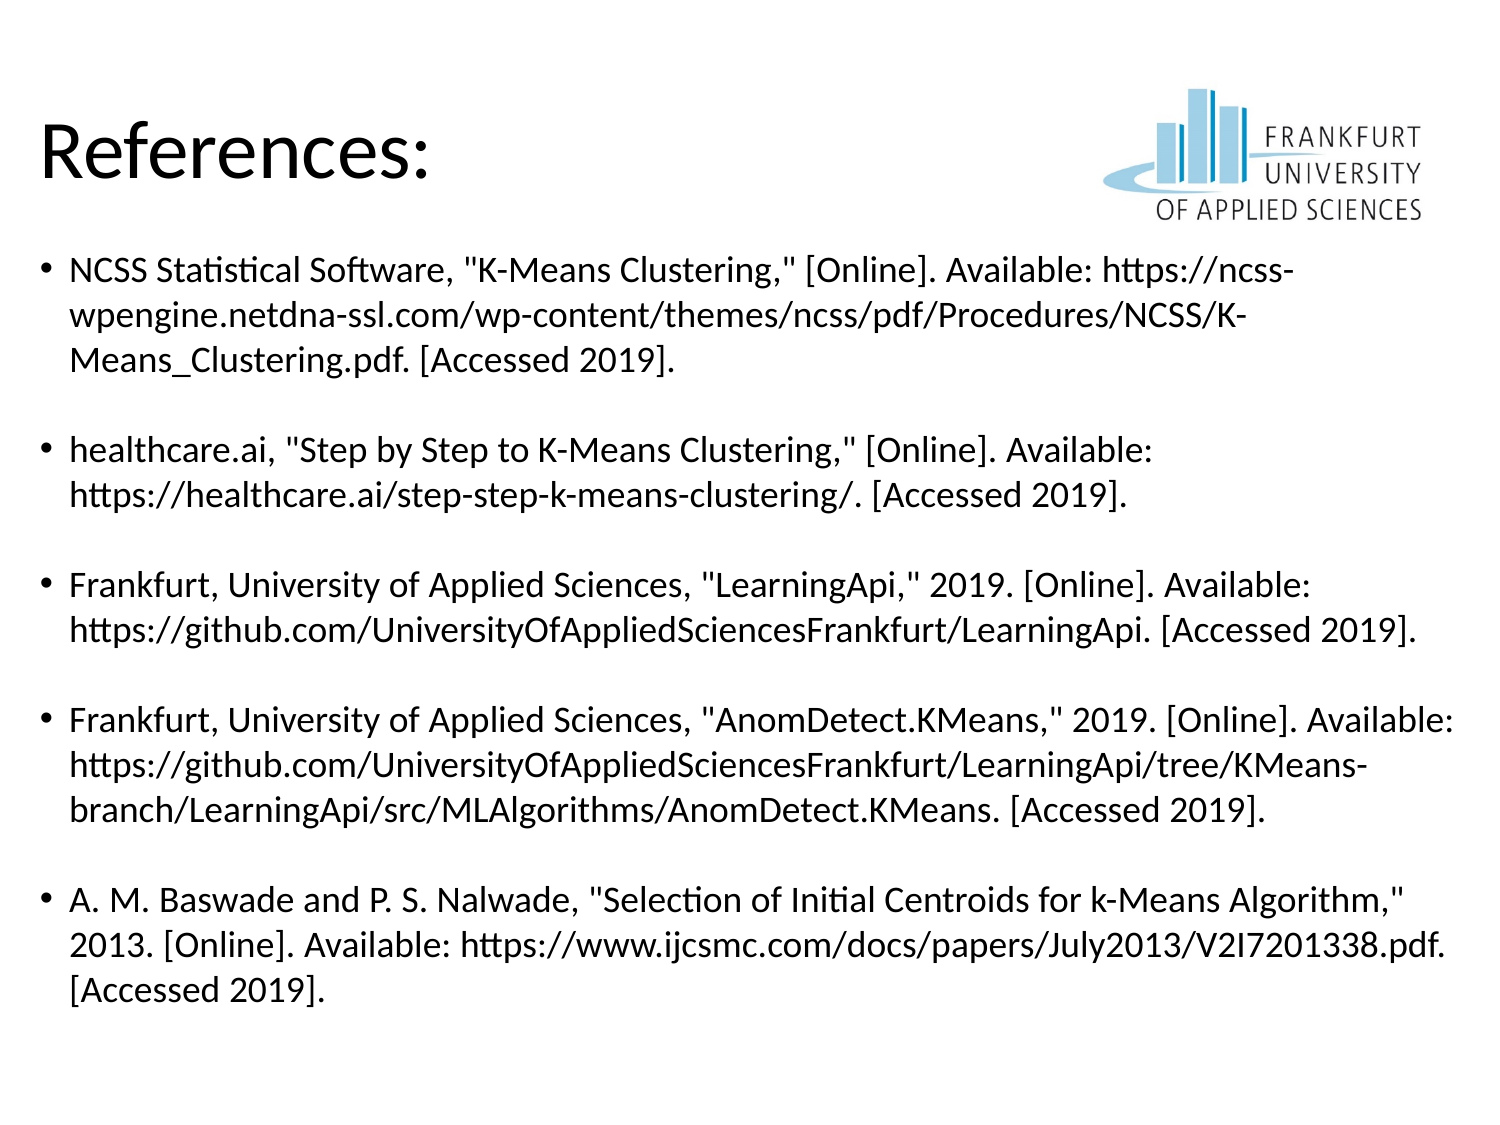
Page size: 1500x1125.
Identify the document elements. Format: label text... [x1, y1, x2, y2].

text_box References: [24, 87, 563, 203]
text_box NCSS Statistical Software, "K-Means Clustering," [Online]. Available: https://ncss-wpengine.netdna-ssl.com/wp-content/themes/ncss/pdf/Procedures/NCSS/K-Means_Clustering.pdf. [Accessed 2019]. healthcare.ai, "Step by Step to K-Means Clustering," [Online]. Available: https://healthcare.ai/step-step-k-means-clustering/. [Accessed 2019]. Frankfurt, University of Applied Sciences, "LearningApi," 2019. [Online]. Available: https://github.com/UniversityOfAppliedSciencesFrankfurt/LearningApi. [Accessed 2019]. Frankfurt, University of Applied Sciences, "AnomDetect.KMeans," 2019. [Online]. Available: https://github.com/UniversityOfAppliedSciencesFrankfurt/LearningApi/tree/KMeans-branch/LearningApi/src/MLAlgorithms/AnomDetect.KMeans. [Accessed 2019]. A. M. Baswade and P. S. Nalwade, "Selection of Initial Centroids for k-Means Algorithm," 2013. [Online]. Available: https://www.ijcsmc.com/docs/papers/July2013/V2I7201338.pdf. [Accessed 2019]. [24, 237, 1475, 1018]
picture [1074, 58, 1449, 251]
